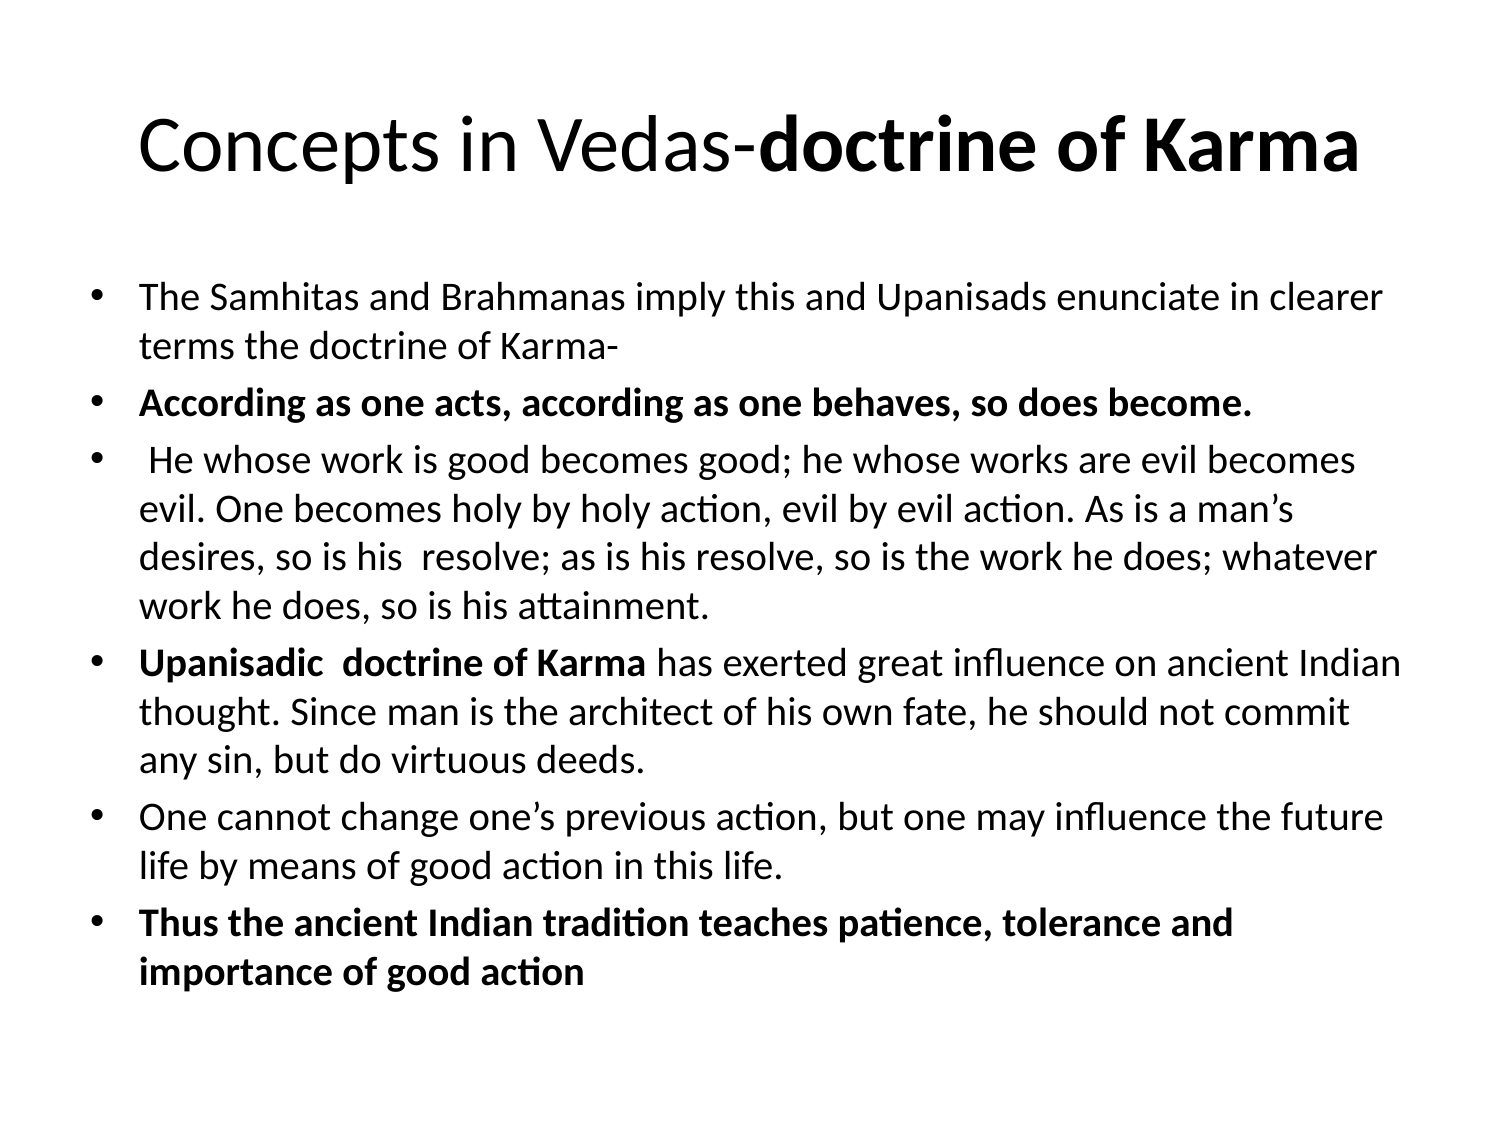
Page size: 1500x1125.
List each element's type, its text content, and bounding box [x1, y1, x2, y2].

title Concepts in Vedas-doctrine of Karma [75, 45, 1425, 233]
list The Samhitas and Brahmanas imply this and Upanisads enunciate in clearer terms the doctrine of Karma- According as one acts, according as one behaves, so does become. He whose work is good becomes good; he whose works are evil becomes evil. One becomes holy by holy action, evil by evil action. As is a man’s desires, so is his resolve; as is his resolve, so is the work he does; whatever work he does, so is his attainment. Upanisadic doctrine of Karma has exerted great influence on ancient Indian thought. Since man is the architect of his own fate, he should not commit any sin, but do virtuous deeds. One cannot change one’s previous action, but one may influence the future life by means of good action in this life. Thus the ancient Indian tradition teaches patience, tolerance and importance of good action [75, 262, 1425, 1005]
